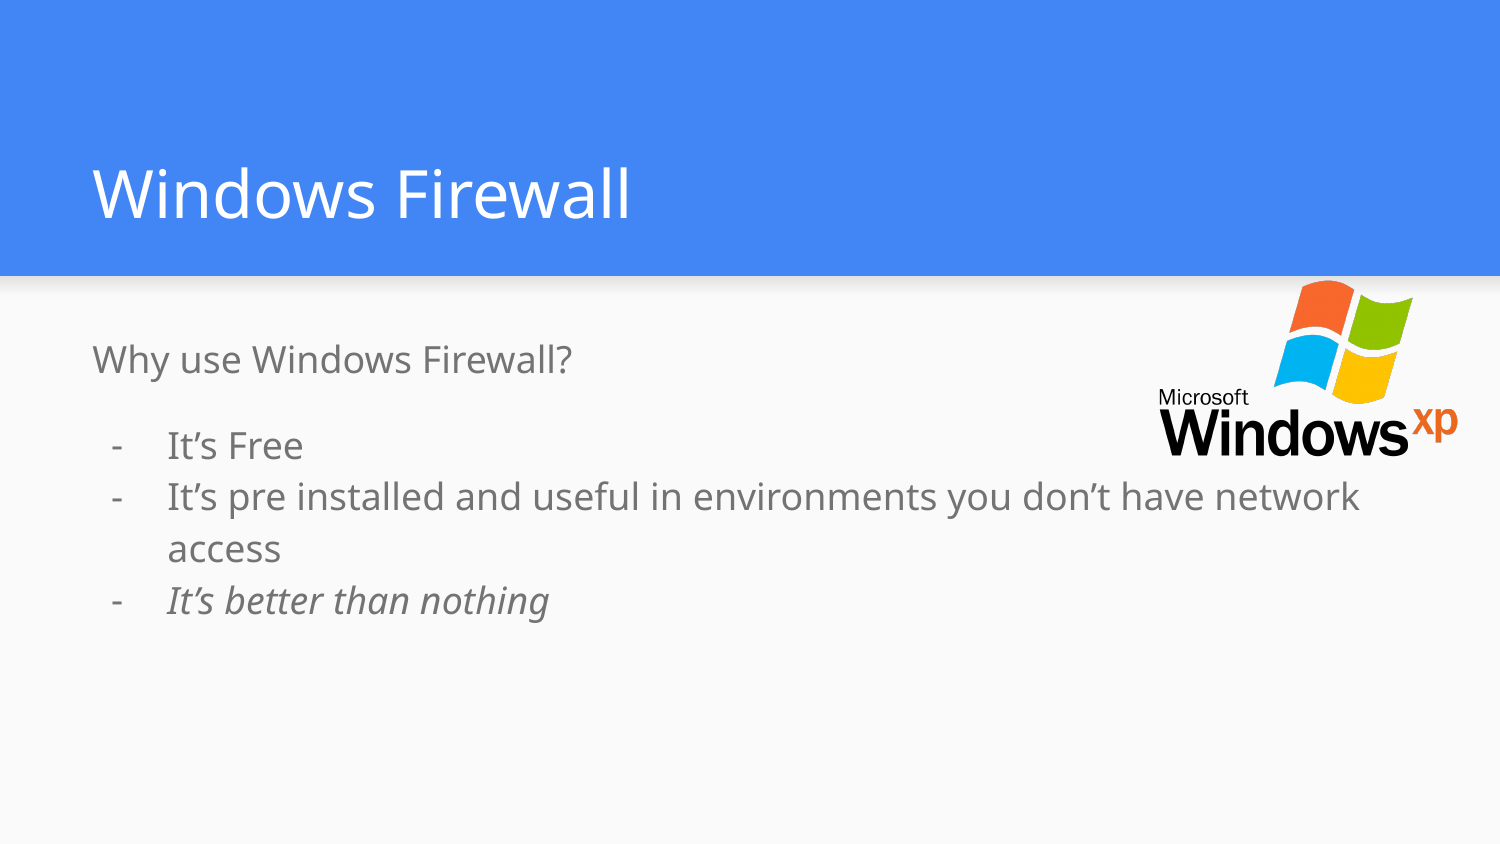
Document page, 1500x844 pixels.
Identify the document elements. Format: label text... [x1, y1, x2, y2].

list Why use Windows Firewall? It’s Free It’s pre installed and useful in environments you don’t have network access It’s better than nothing [77, 314, 1427, 760]
title Windows Firewall [77, 121, 1427, 248]
picture [1156, 277, 1461, 461]
